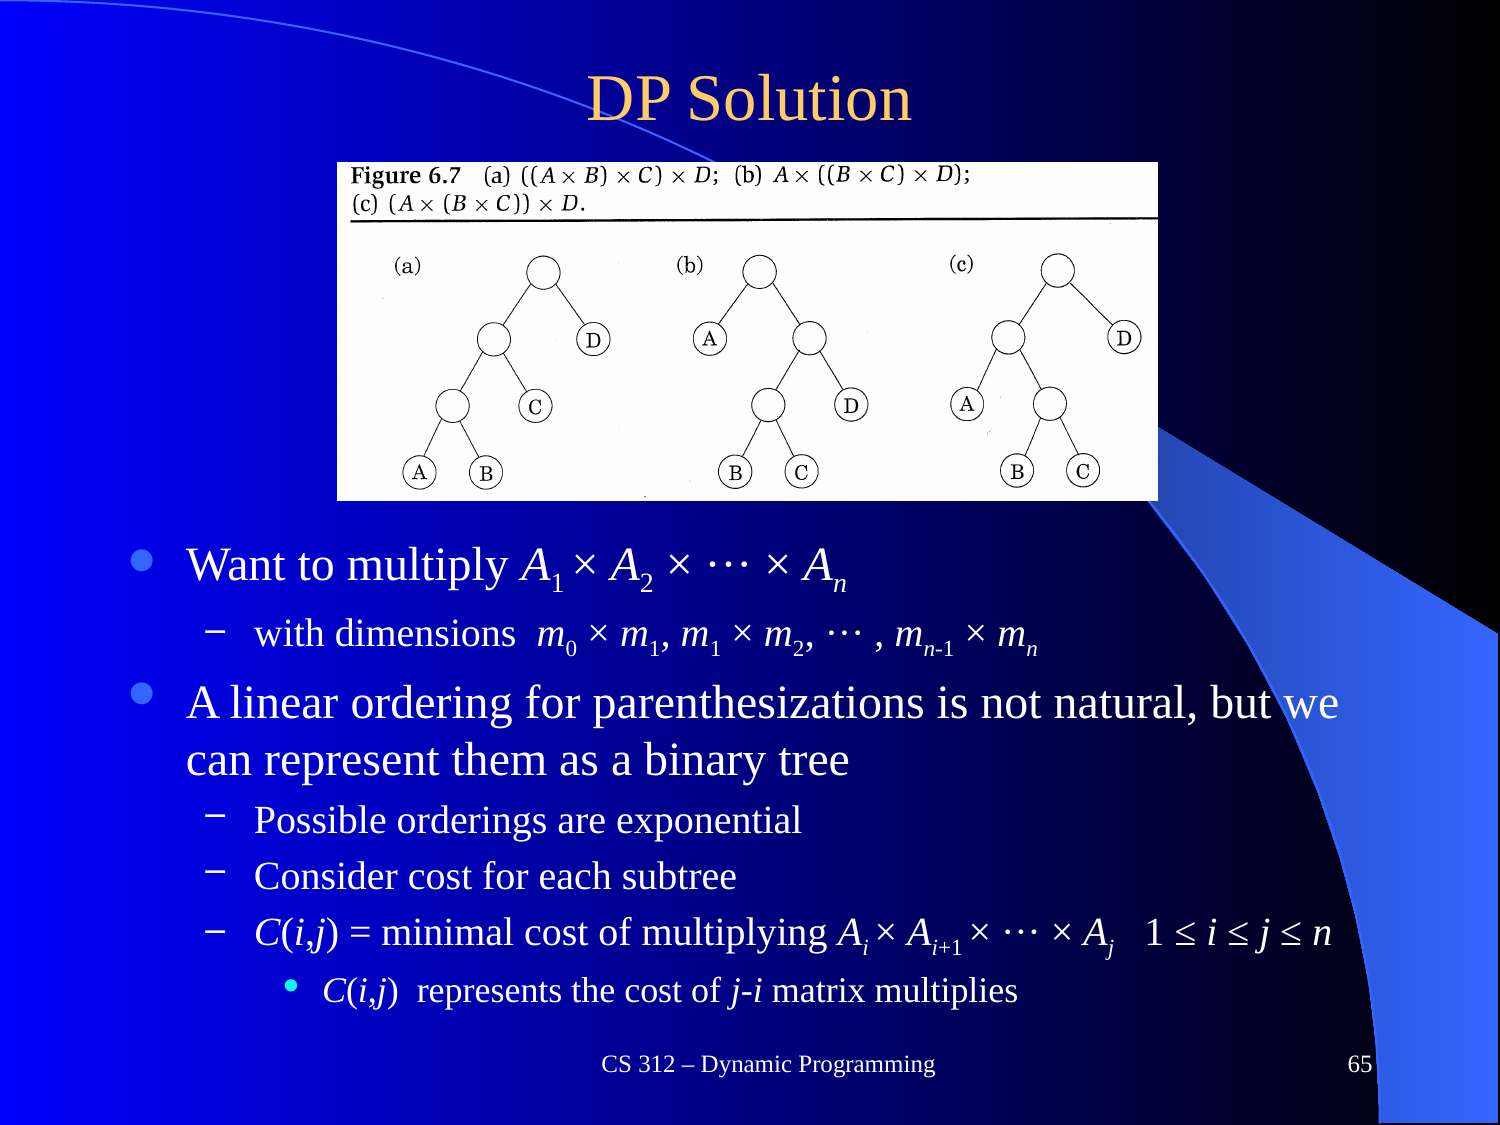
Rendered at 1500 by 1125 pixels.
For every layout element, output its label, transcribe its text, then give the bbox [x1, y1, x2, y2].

picture [337, 162, 1159, 501]
title DP Solution [112, 24, 1388, 163]
list Want to multiply A1 × A2 × ··· × An with dimensions m0 × m1, m1 × m2, ··· , mn-1 × mn A linear ordering for parenthesizations is not natural, but we can represent them as a binary tree Possible orderings are exponential Consider cost for each subtree C(i,j) = minimal cost of multiplying Ai × Ai+1 × ··· × Aj 1 ≤ i ≤ j ≤ n C(i,j) represents the cost of j-i matrix multiplies [112, 524, 1401, 1026]
slide_number 65 [1074, 1024, 1388, 1101]
footer CS 312 – Dynamic Programming [474, 1024, 1063, 1101]
